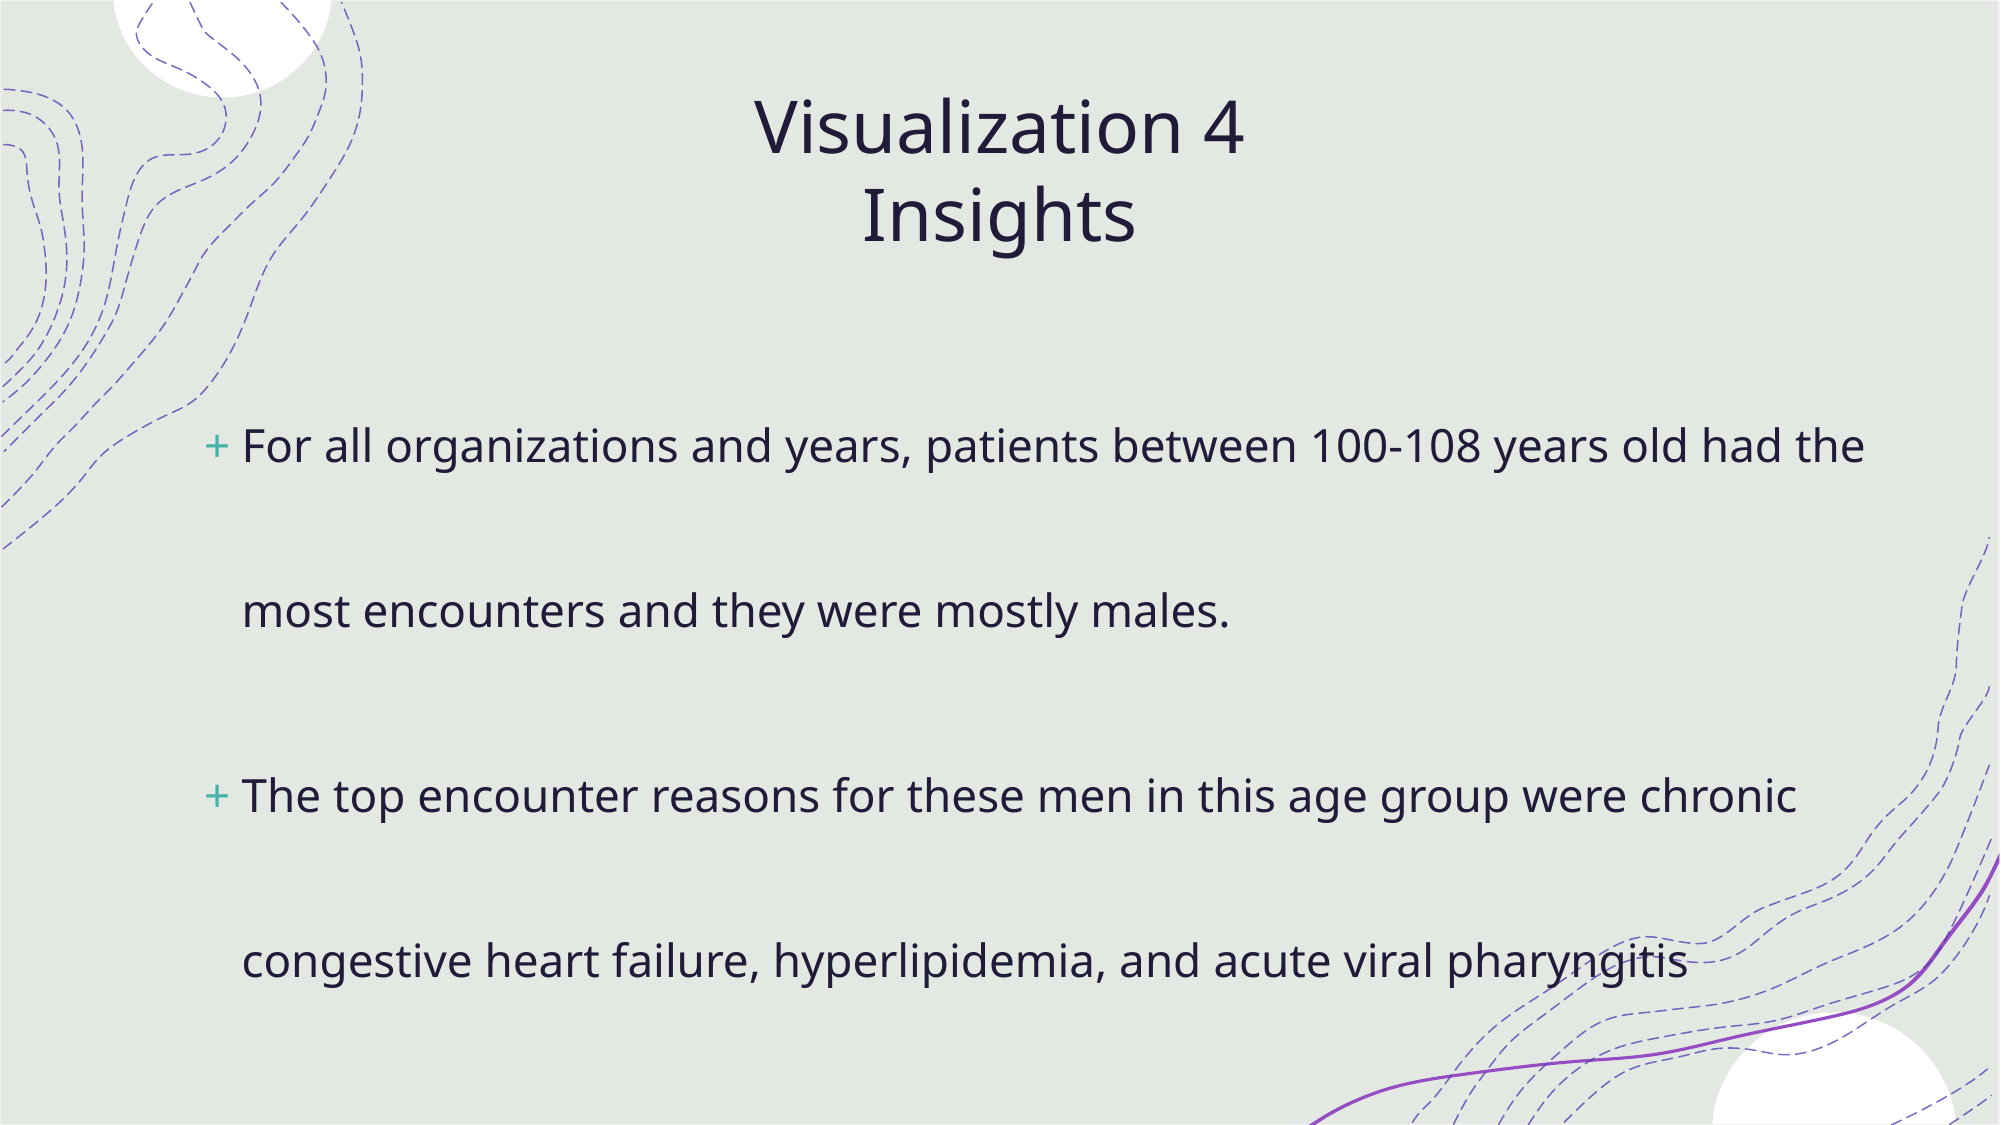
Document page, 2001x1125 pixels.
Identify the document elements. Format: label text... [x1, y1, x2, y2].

list For all organizations and years, patients between 100-108 years old had the most encounters and they were mostly males. The top encounter reasons for these men in this age group were chronic congestive heart failure, hyperlipidemia, and acute viral pharyngitis [189, 299, 1915, 1014]
title Visualization 4 Insights [137, 59, 1863, 278]
